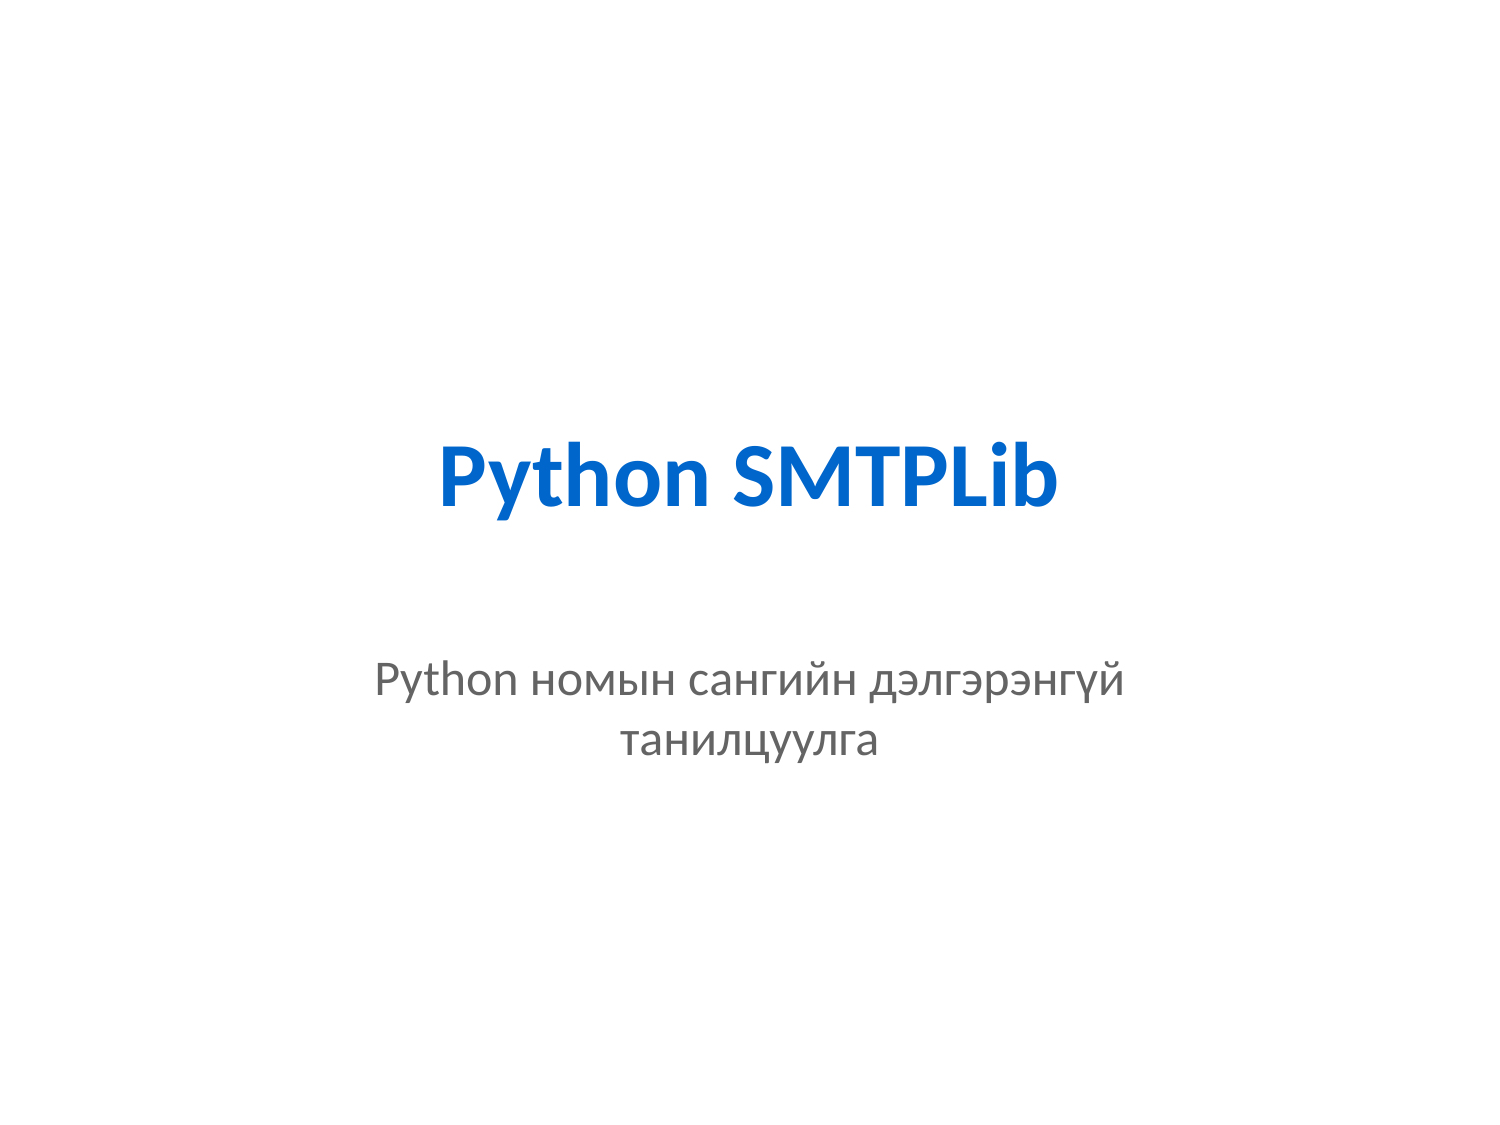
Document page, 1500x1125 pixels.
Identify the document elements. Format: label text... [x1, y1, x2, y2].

title Python SMTPLib [112, 349, 1388, 591]
subtitle Python номын сангийн дэлгэрэнгүй танилцуулга [225, 637, 1275, 925]
